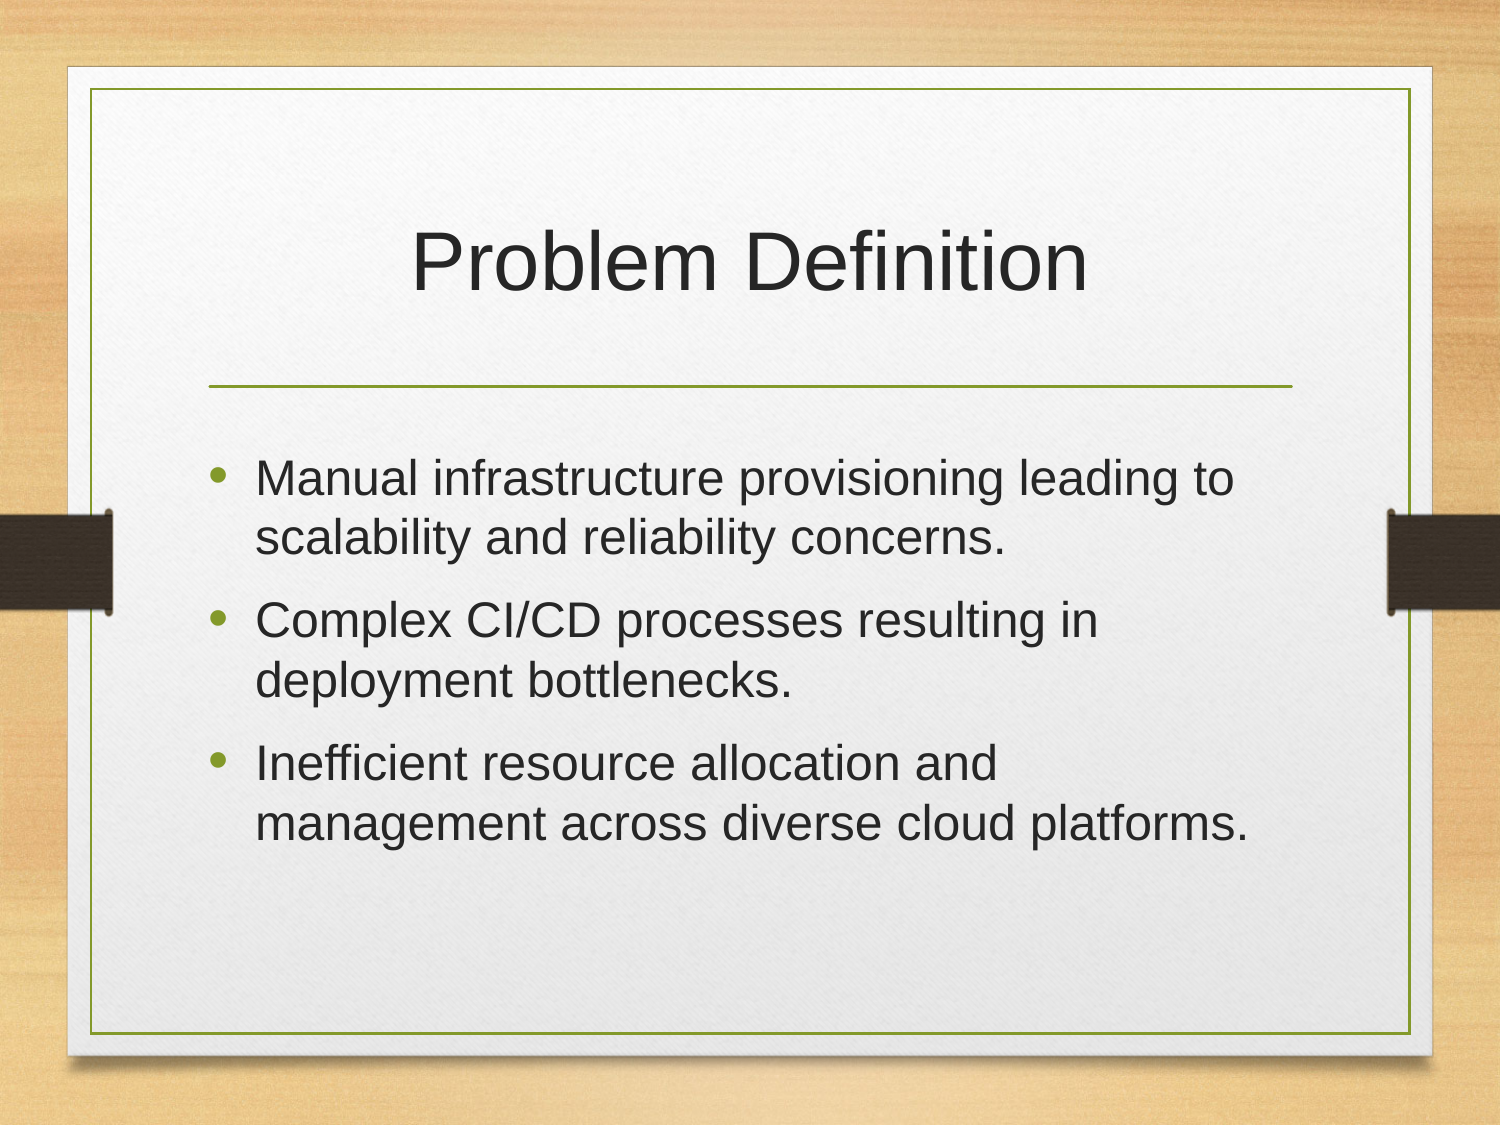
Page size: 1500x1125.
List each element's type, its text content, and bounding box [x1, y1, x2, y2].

list Manual infrastructure provisioning leading to scalability and reliability concerns. Complex CI/CD processes resulting in deployment bottlenecks. Inefficient resource allocation and management across diverse cloud platforms. [193, 437, 1309, 1003]
title Problem Definition [193, 150, 1309, 365]
picture [0, 0, 1500, 1125]
